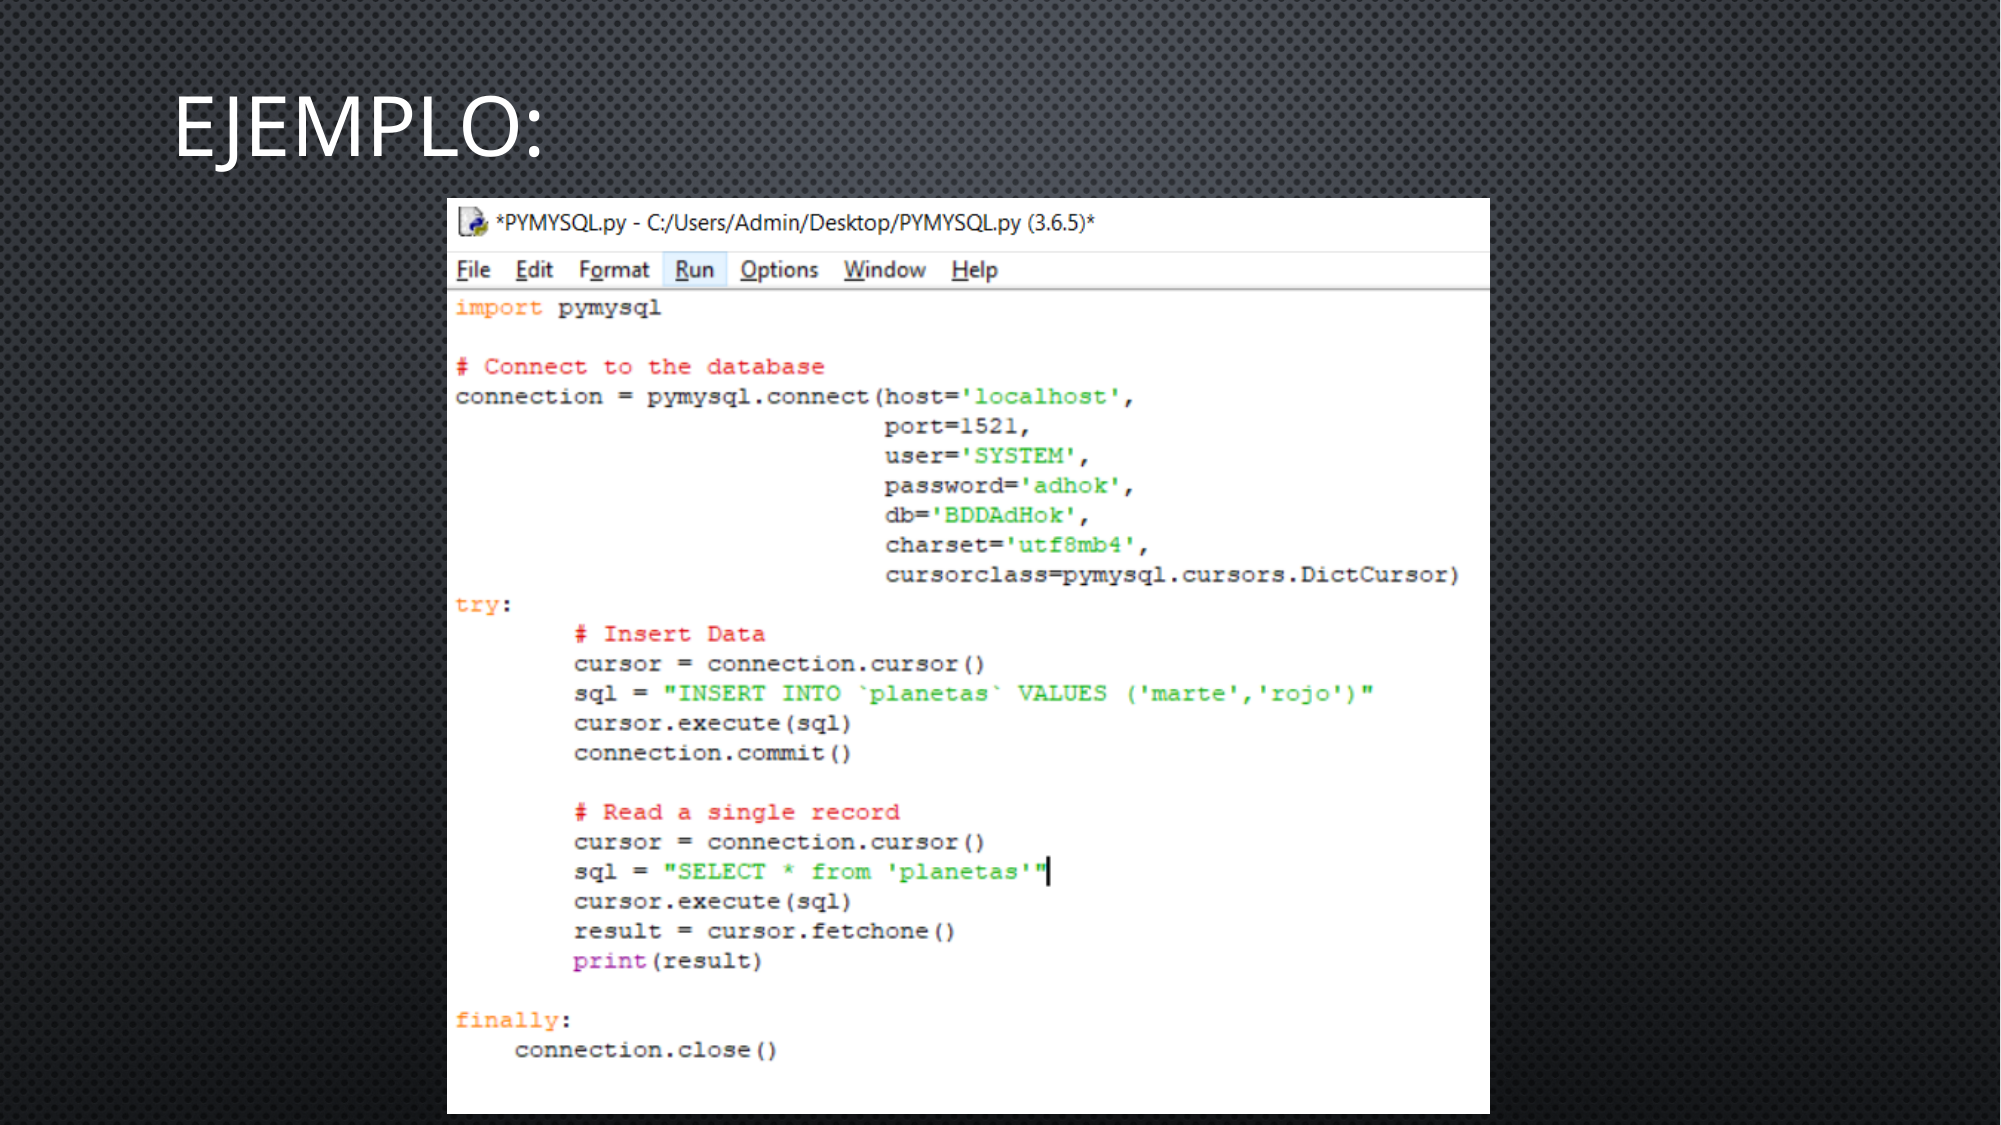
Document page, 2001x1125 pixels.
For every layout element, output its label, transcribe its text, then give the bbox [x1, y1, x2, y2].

title Ejemplo: [155, 0, 1781, 279]
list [446, 197, 1491, 1114]
